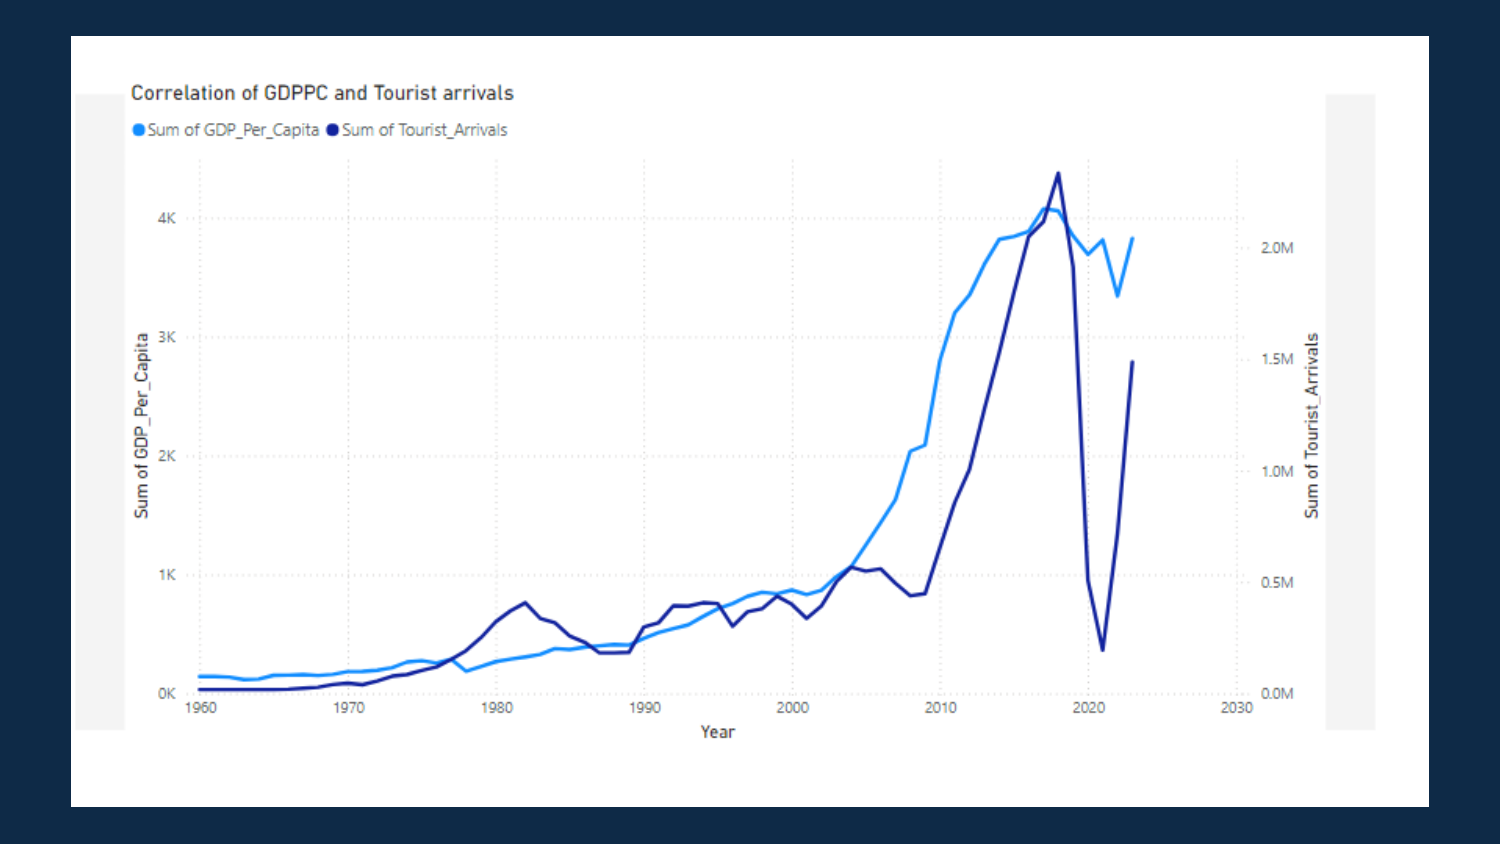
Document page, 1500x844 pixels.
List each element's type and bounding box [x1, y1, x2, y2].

picture [71, 36, 1429, 808]
